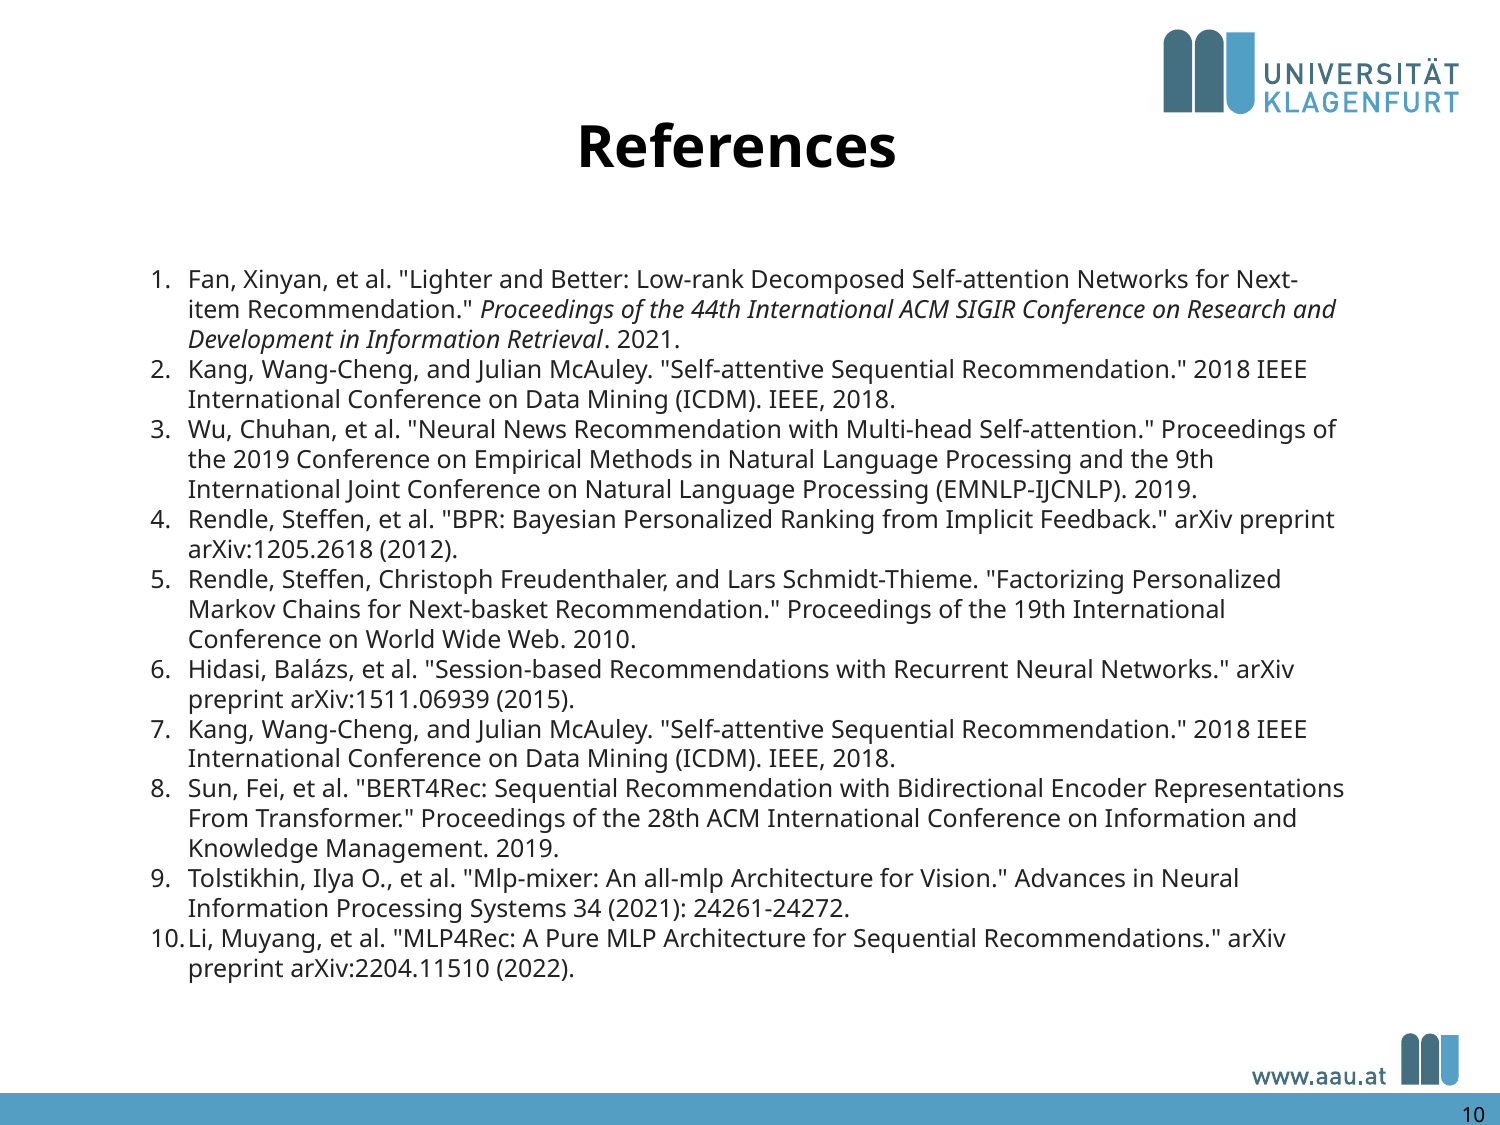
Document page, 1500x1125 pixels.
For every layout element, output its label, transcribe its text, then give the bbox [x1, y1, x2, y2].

text_box Fan, Xinyan, et al. "Lighter and Better: Low-rank Decomposed Self-attention Networks for Next-item Recommendation." Proceedings of the 44th International ACM SIGIR Conference on Research and Development in Information Retrieval. 2021. Kang, Wang-Cheng, and Julian McAuley. "Self-attentive Sequential Recommendation." 2018 IEEE International Conference on Data Mining (ICDM). IEEE, 2018. Wu, Chuhan, et al. "Neural News Recommendation with Multi-head Self-attention." Proceedings of the 2019 Conference on Empirical Methods in Natural Language Processing and the 9th International Joint Conference on Natural Language Processing (EMNLP-IJCNLP). 2019. Rendle, Steffen, et al. "BPR: Bayesian Personalized Ranking from Implicit Feedback." arXiv preprint arXiv:1205.2618 (2012). Rendle, Steffen, Christoph Freudenthaler, and Lars Schmidt-Thieme. "Factorizing Personalized Markov Chains for Next-basket Recommendation." Proceedings of the 19th International Conference on World Wide Web. 2010. Hidasi, Balázs, et al. "Session-based Recommendations with Recurrent Neural Networks." arXiv preprint arXiv:1511.06939 (2015). Kang, Wang-Cheng, and Julian McAuley. "Self-attentive Sequential Recommendation." 2018 IEEE International Conference on Data Mining (ICDM). IEEE, 2018. Sun, Fei, et al. "BERT4Rec: Sequential Recommendation with Bidirectional Encoder Representations From Transformer." Proceedings of the 28th ACM International Conference on Information and Knowledge Management. 2019. Tolstikhin, Ilya O., et al. "Mlp-mixer: An all-mlp Architecture for Vision." Advances in Neural Information Processing Systems 34 (2021): 24261-24272. Li, Muyang, et al. "MLP4Rec: A Pure MLP Architecture for Sequential Recommendations." arXiv preprint arXiv:2204.11510 (2022). [135, 256, 1365, 990]
text_box References [135, 101, 1365, 187]
picture [0, 1076, 1500, 1125]
text_box 10 [1446, 1093, 1500, 1125]
